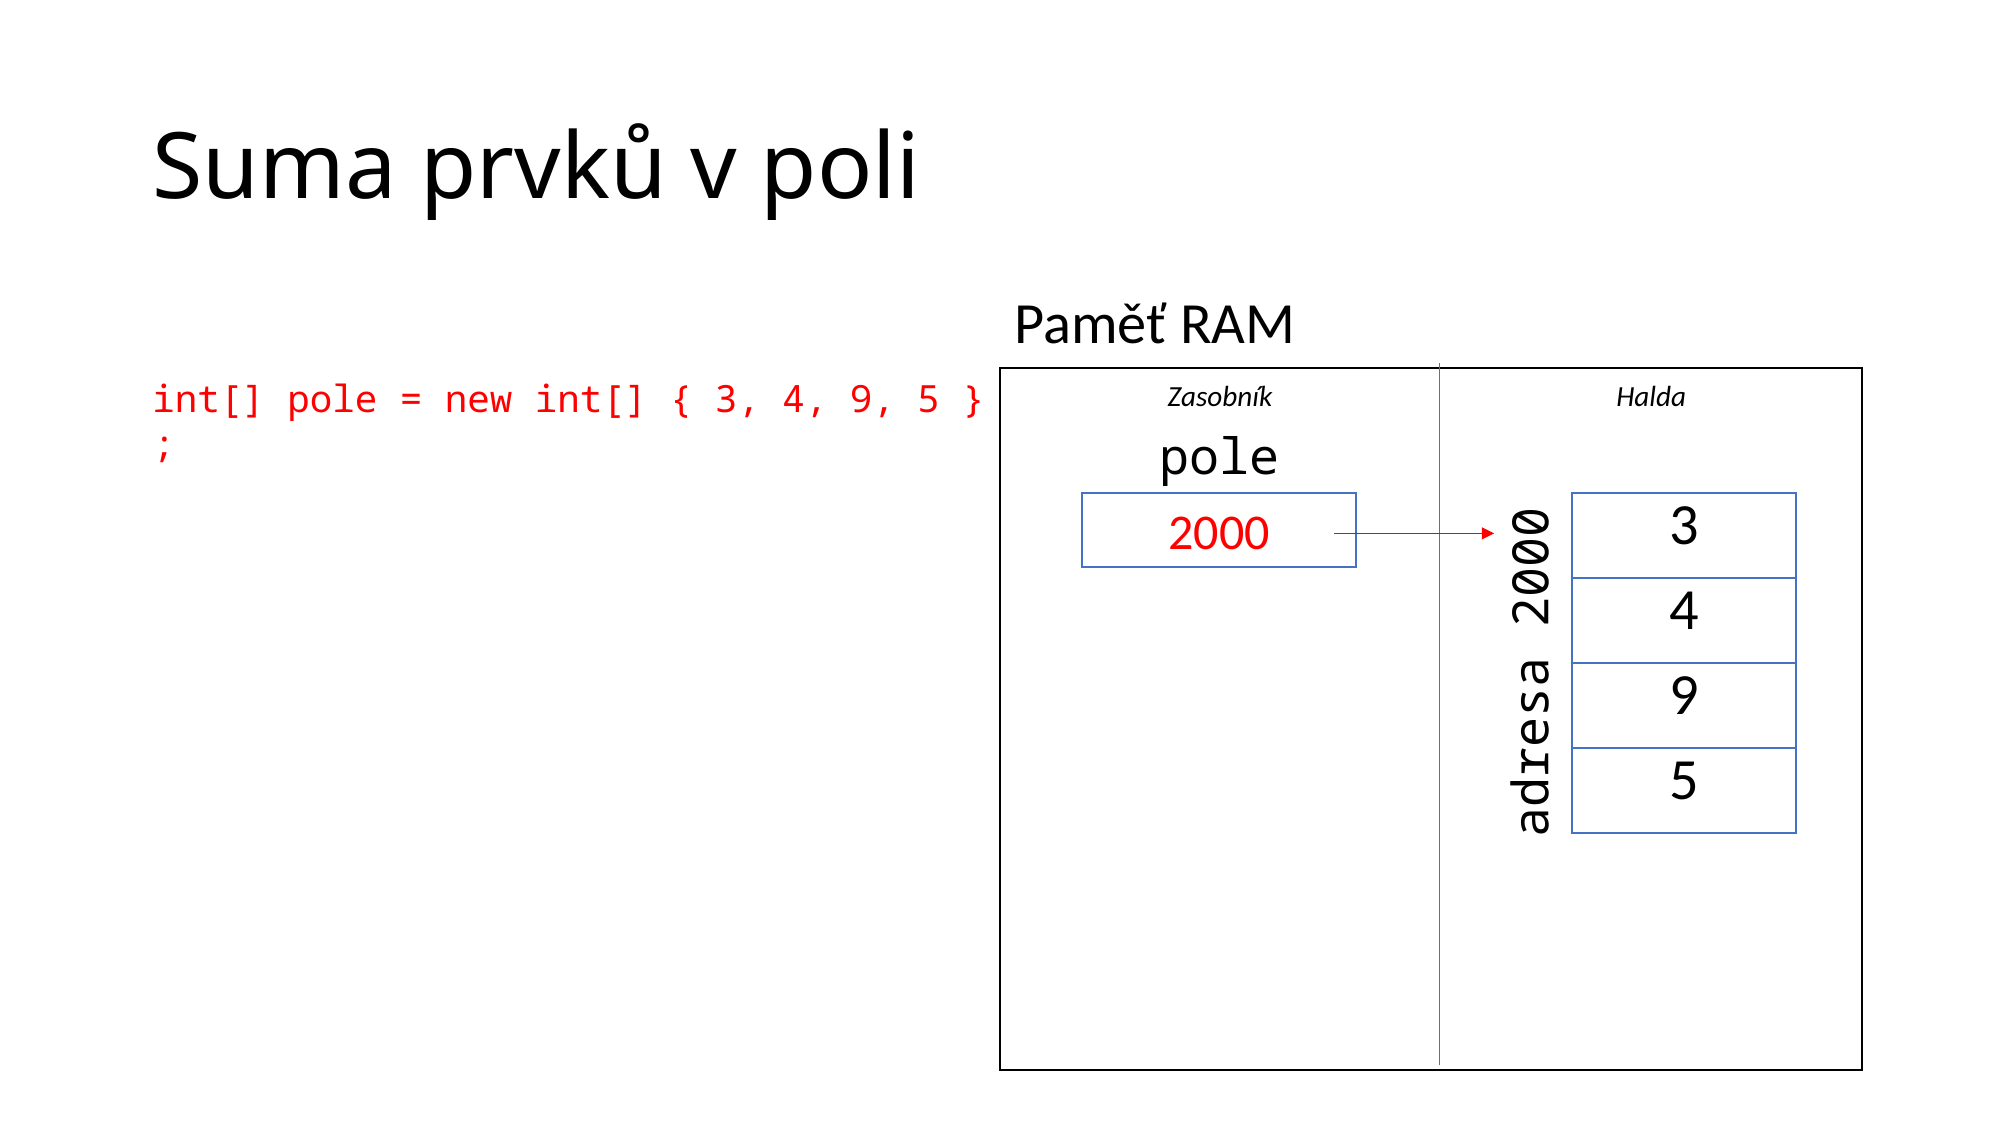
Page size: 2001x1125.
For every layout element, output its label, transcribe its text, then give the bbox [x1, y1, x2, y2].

table_header 3 [1573, 494, 1795, 577]
text_box [999, 420, 1863, 1071]
text_box Halda [1441, 370, 1863, 420]
text_box pole [1082, 420, 1357, 493]
text_box Paměť RAM [999, 277, 1863, 363]
title Suma prvků v poli [137, 59, 1863, 278]
text_box Zasobník [1000, 369, 1439, 420]
table_cell 9 [1573, 664, 1795, 747]
text_box int[] pole = new int[] { 3, 4, 9, 5 }; [137, 367, 1000, 563]
table_cell 5 [1573, 749, 1795, 832]
text_box adresa 2000 [1490, 492, 1566, 883]
text_box 2000 [1081, 492, 1357, 568]
table_cell 4 [1573, 579, 1795, 662]
